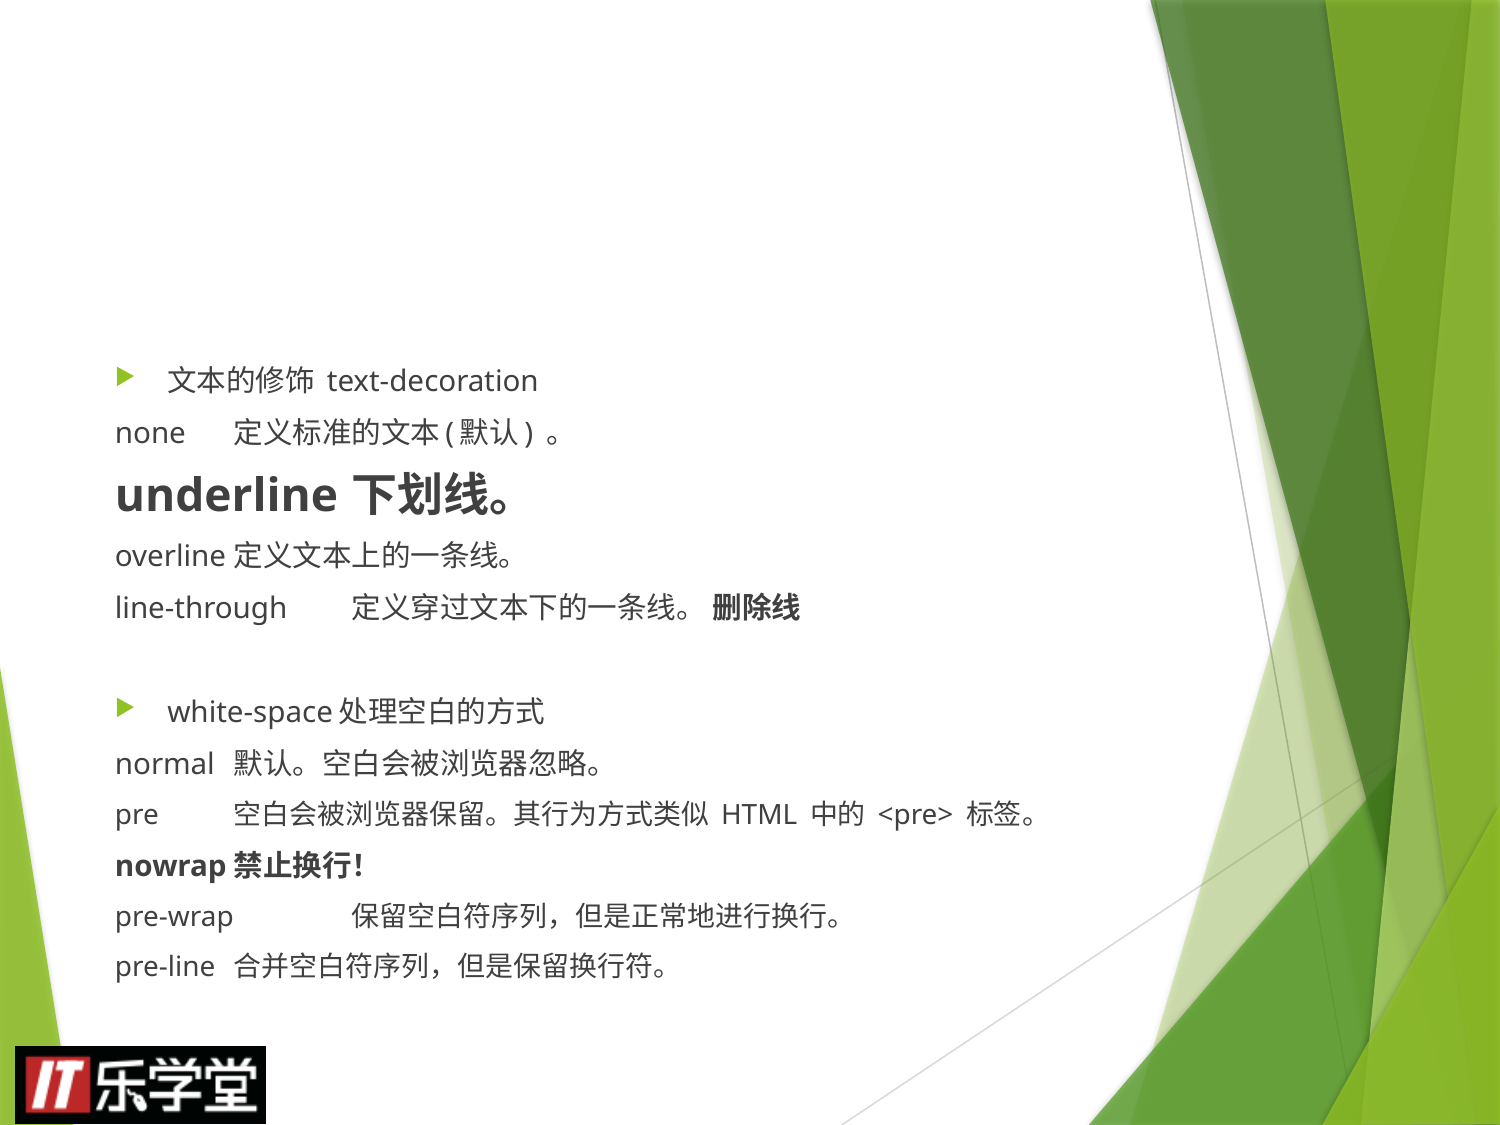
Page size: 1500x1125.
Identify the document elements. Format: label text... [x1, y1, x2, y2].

picture [15, 1046, 266, 1124]
list 文本的修饰 text-decoration none 定义标准的文本(默认) 。 underline 下划线。 overline 定义文本上的一条线。 line-through 定义穿过文本下的一条线。 删除线 white-space处理空白的方式 normal 默认。空白会被浏览器忽略。 pre 空白会被浏览器保留。其行为方式类似 HTML 中的 <pre> 标签。 nowrap 禁止换行！ pre-wrap 保留空白符序列，但是正常地进行换行。 pre-line 合并空白符序列，但是保留换行符。 [99, 354, 1142, 992]
